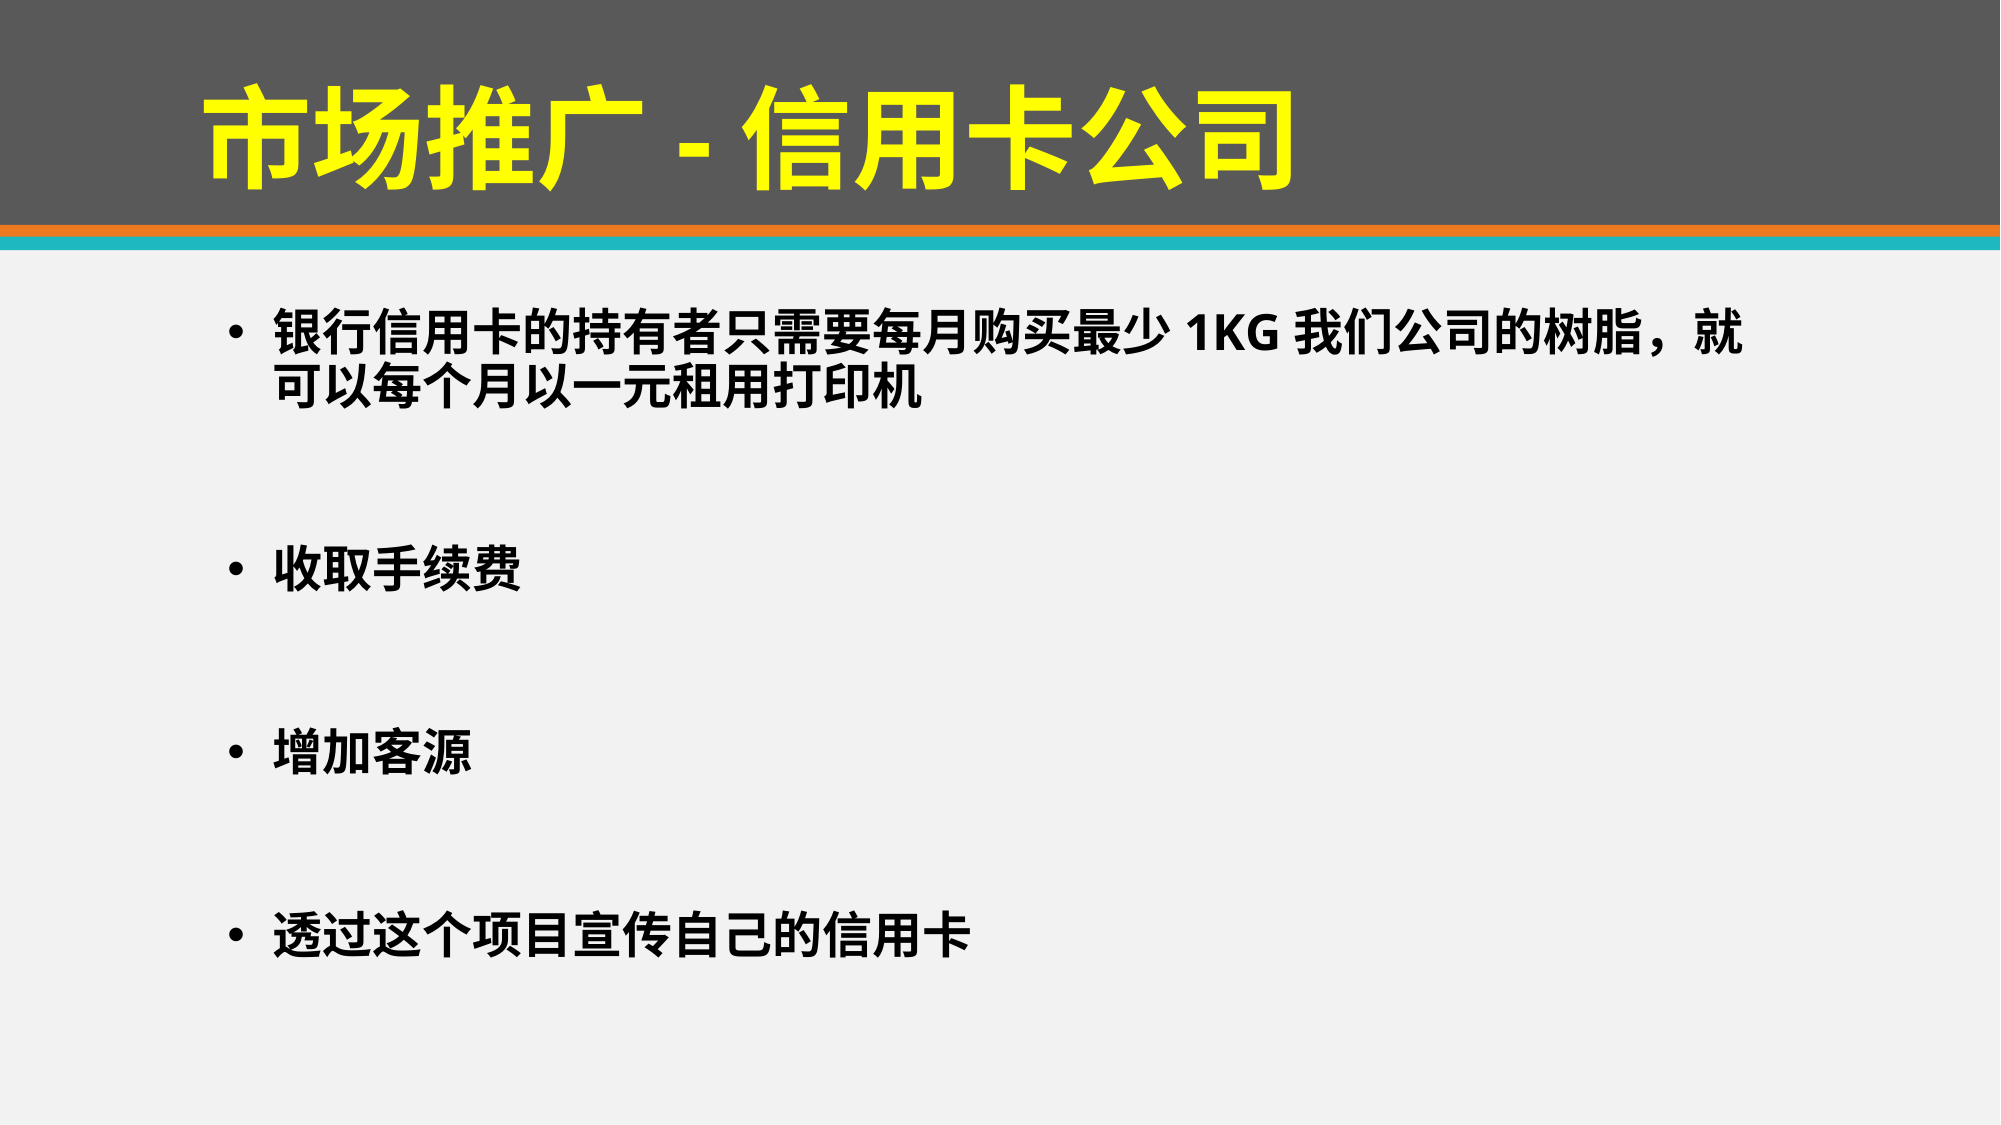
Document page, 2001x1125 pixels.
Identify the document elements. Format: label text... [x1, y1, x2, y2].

list 银行信用卡的持有者只需要每月购买最少1KG我们公司的树脂，就可以每个月以一元租用打印机 收取手续费 增加客源 透过这个项目宣传自己的信用卡 [212, 299, 1788, 1013]
title 市场推广-信用卡公司 [184, 42, 1760, 213]
